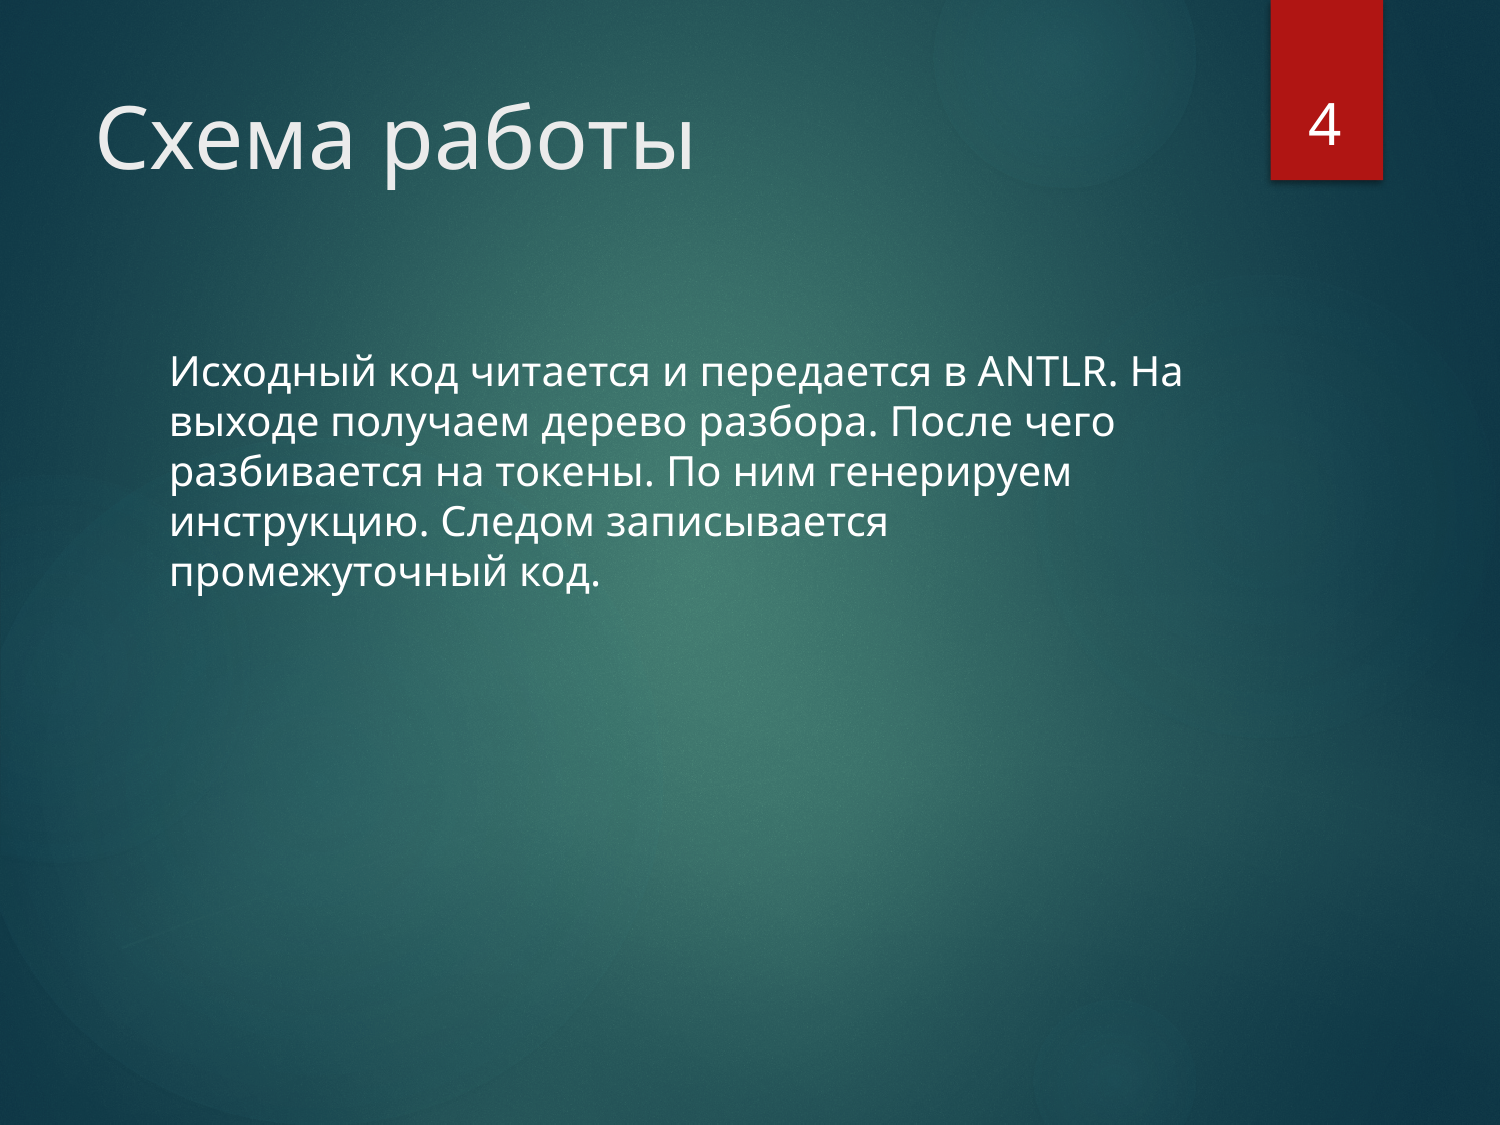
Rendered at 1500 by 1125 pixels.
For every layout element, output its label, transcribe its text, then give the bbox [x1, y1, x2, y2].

title Схема работы [79, 74, 1237, 304]
slide_number 4 [1273, 48, 1378, 175]
list Исходный код читается и передается в ANTLR. На выходе получаем дерево разбора. После чего разбивается на токены. По ним генерируем инструкцию. Следом записывается промежуточный код. [135, 336, 1237, 1025]
